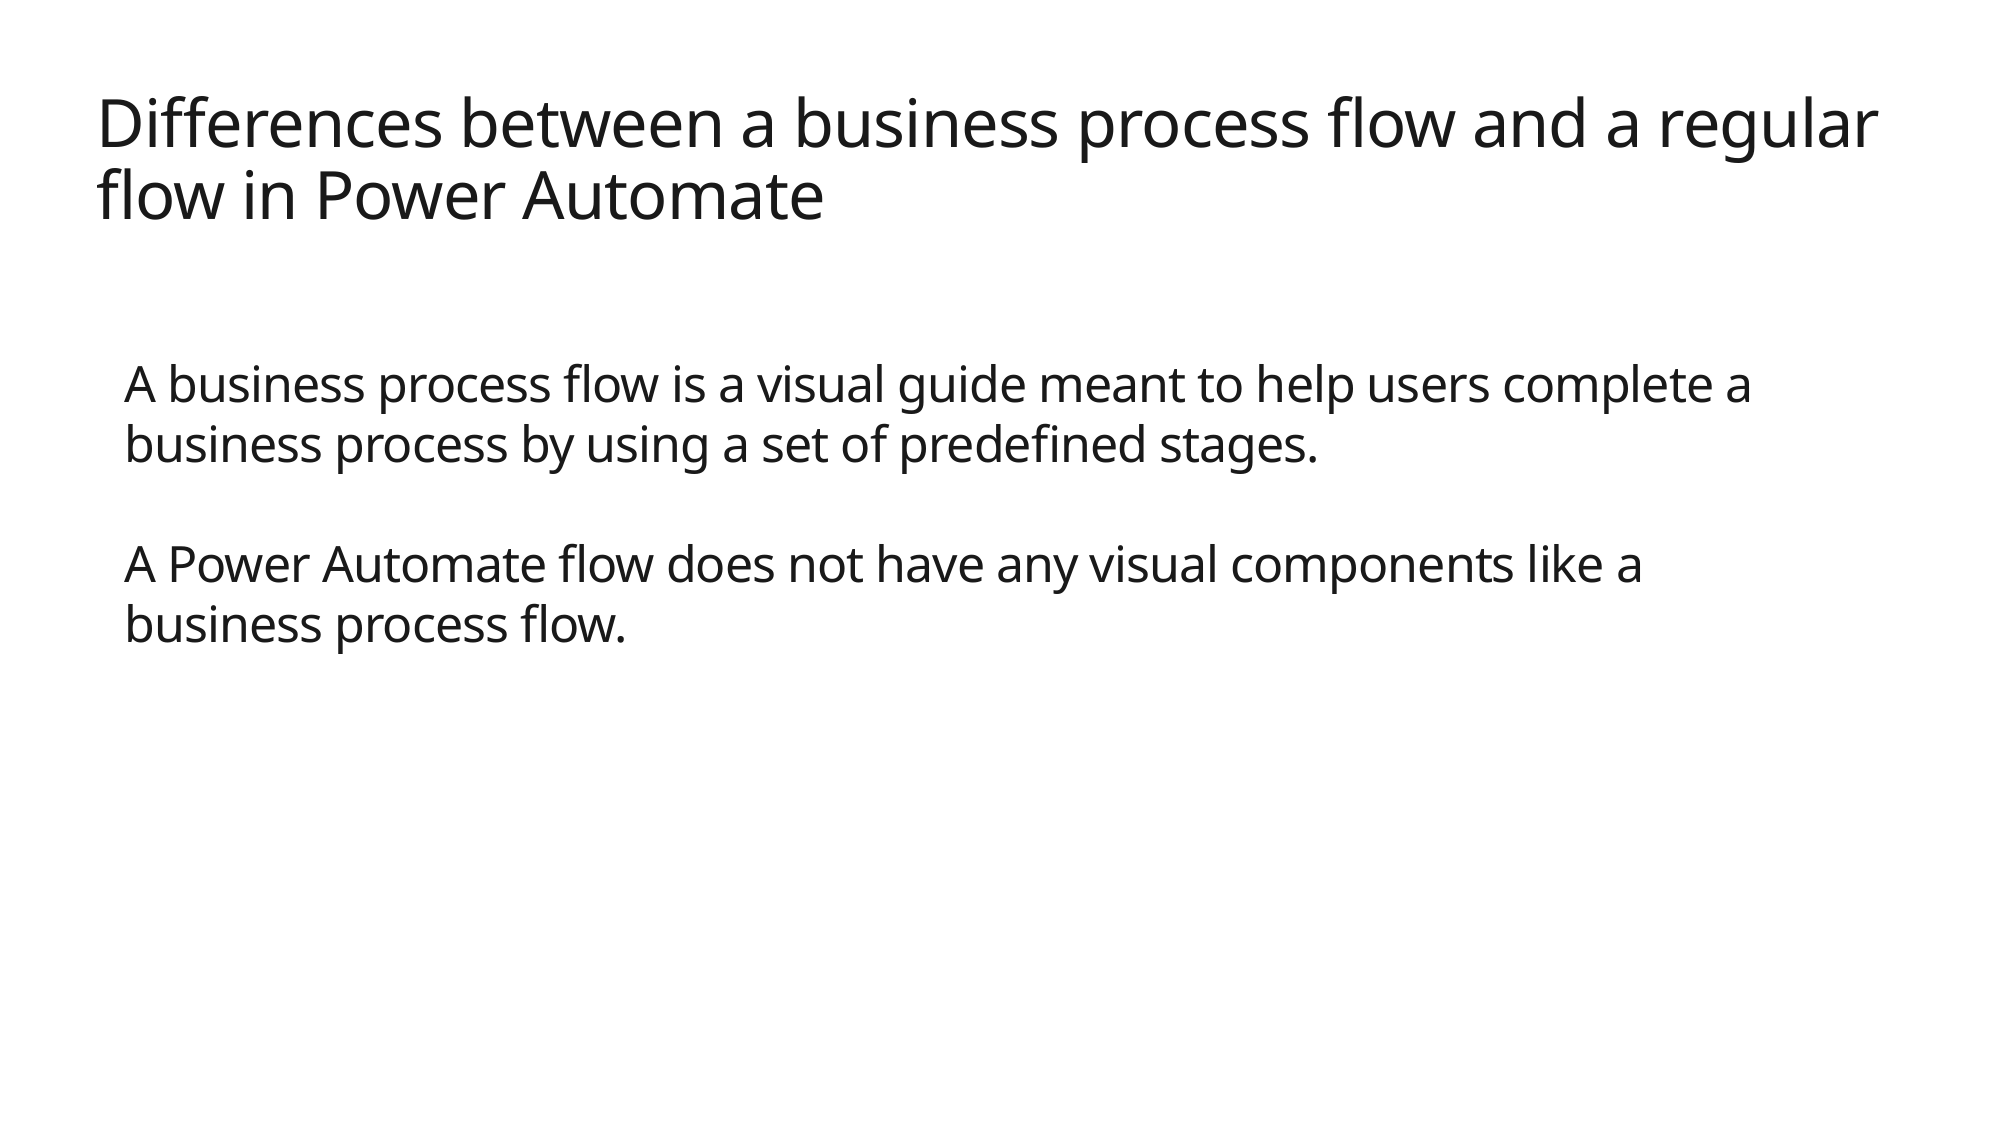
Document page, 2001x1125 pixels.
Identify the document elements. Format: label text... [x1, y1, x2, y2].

title Differences between a business process flow and a regular flow in Power Automate [96, 75, 1904, 255]
list A business process flow is a visual guide meant to help users complete a business process by using a set of predefined stages. A Power Automate flow does not have any visual components like a business process flow. [124, 337, 1824, 671]
